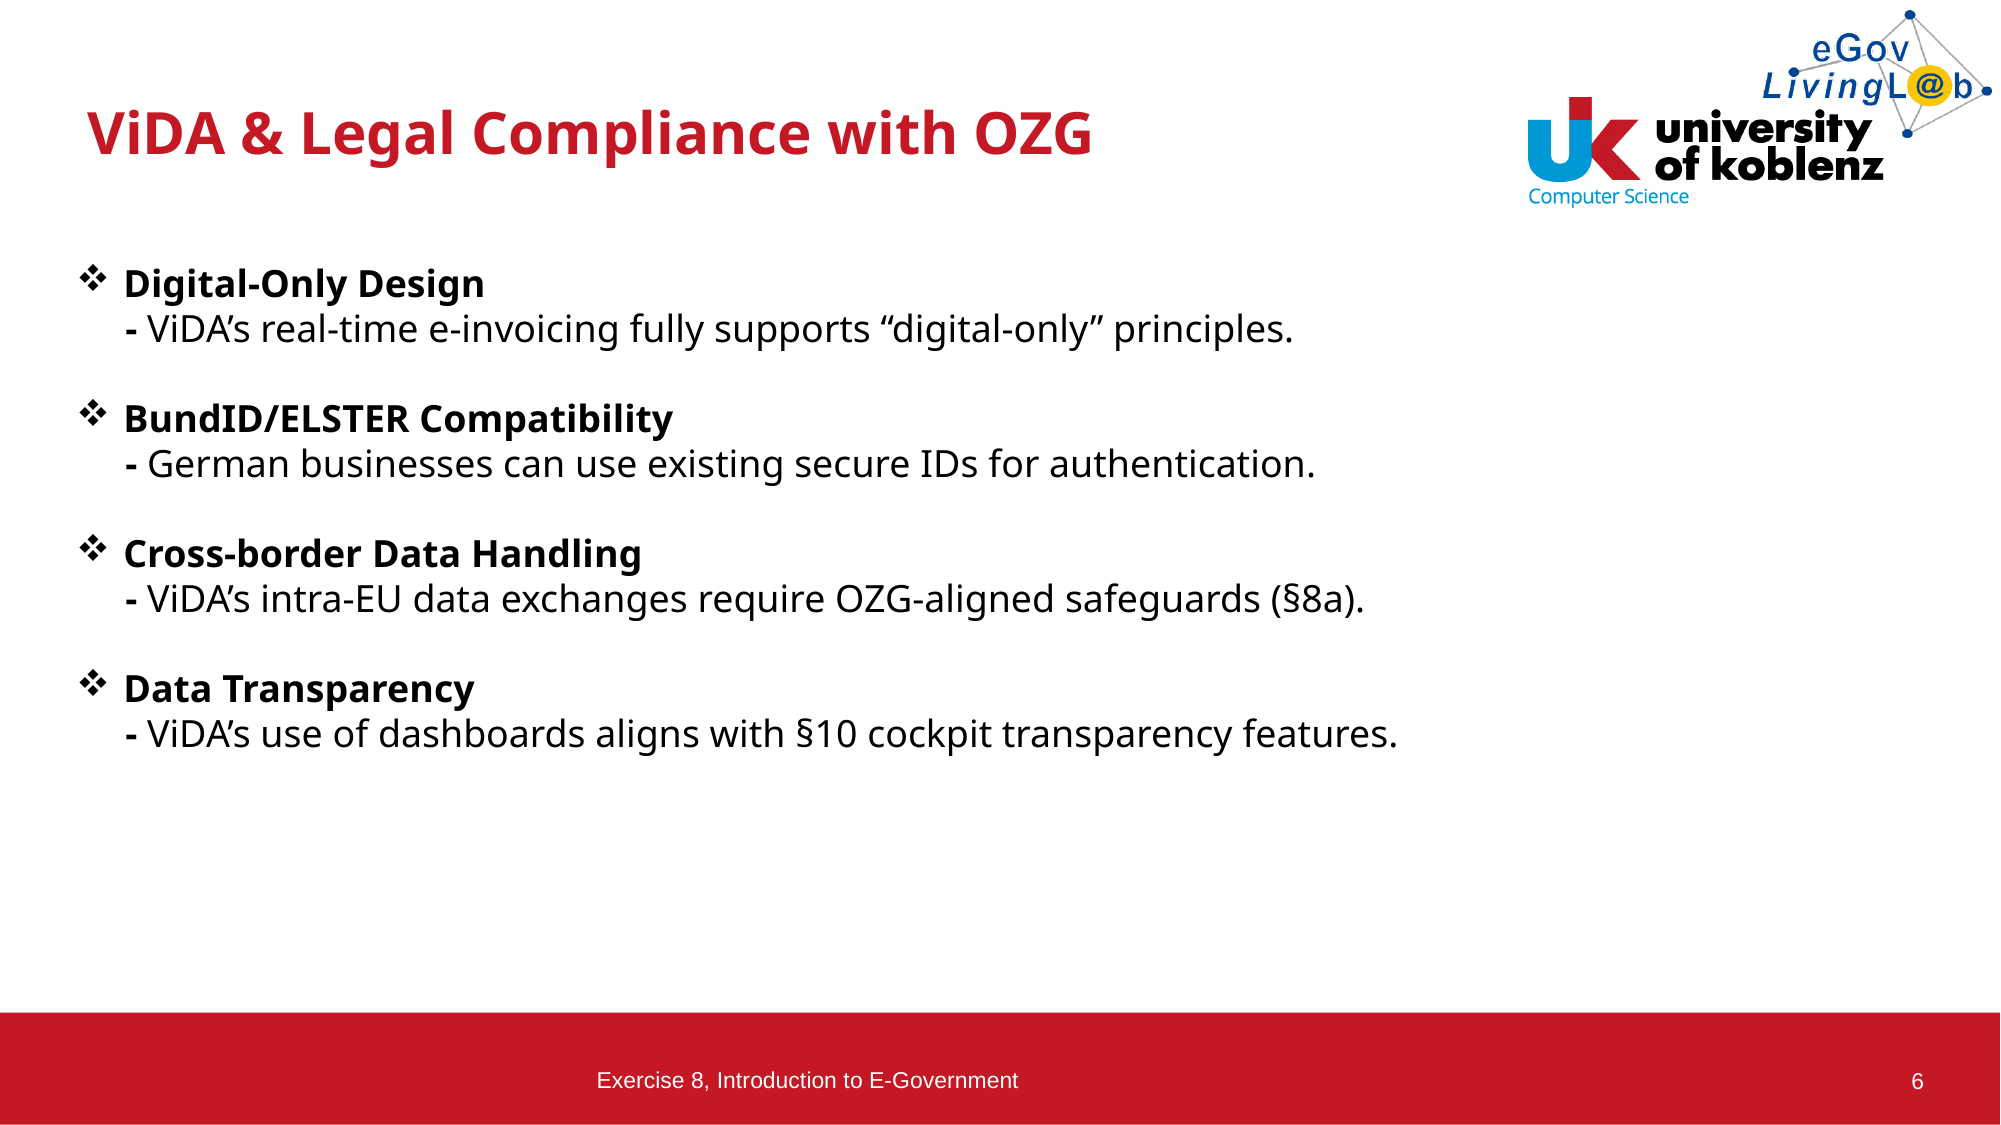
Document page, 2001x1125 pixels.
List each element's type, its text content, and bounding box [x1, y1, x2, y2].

slide_number 6 [1892, 1066, 1933, 1097]
picture [1528, 10, 1992, 208]
text_box Digital-Only Design - ViDA’s real-time e-invoicing fully supports “digital-only” principles. BundID/ELSTER Compatibility - German businesses can use existing secure IDs for authentication. Cross-border Data Handling - ViDA’s intra-EU data exchanges require OZG-aligned safeguards (§8a). Data Transparency - ViDA’s use of dashboards aligns with §10 cockpit transparency features. [61, 252, 2000, 763]
footer Exercise 8, Introduction to E-Government [594, 1065, 1467, 1096]
title ViDA & Legal Compliance with OZG [87, 75, 1507, 187]
